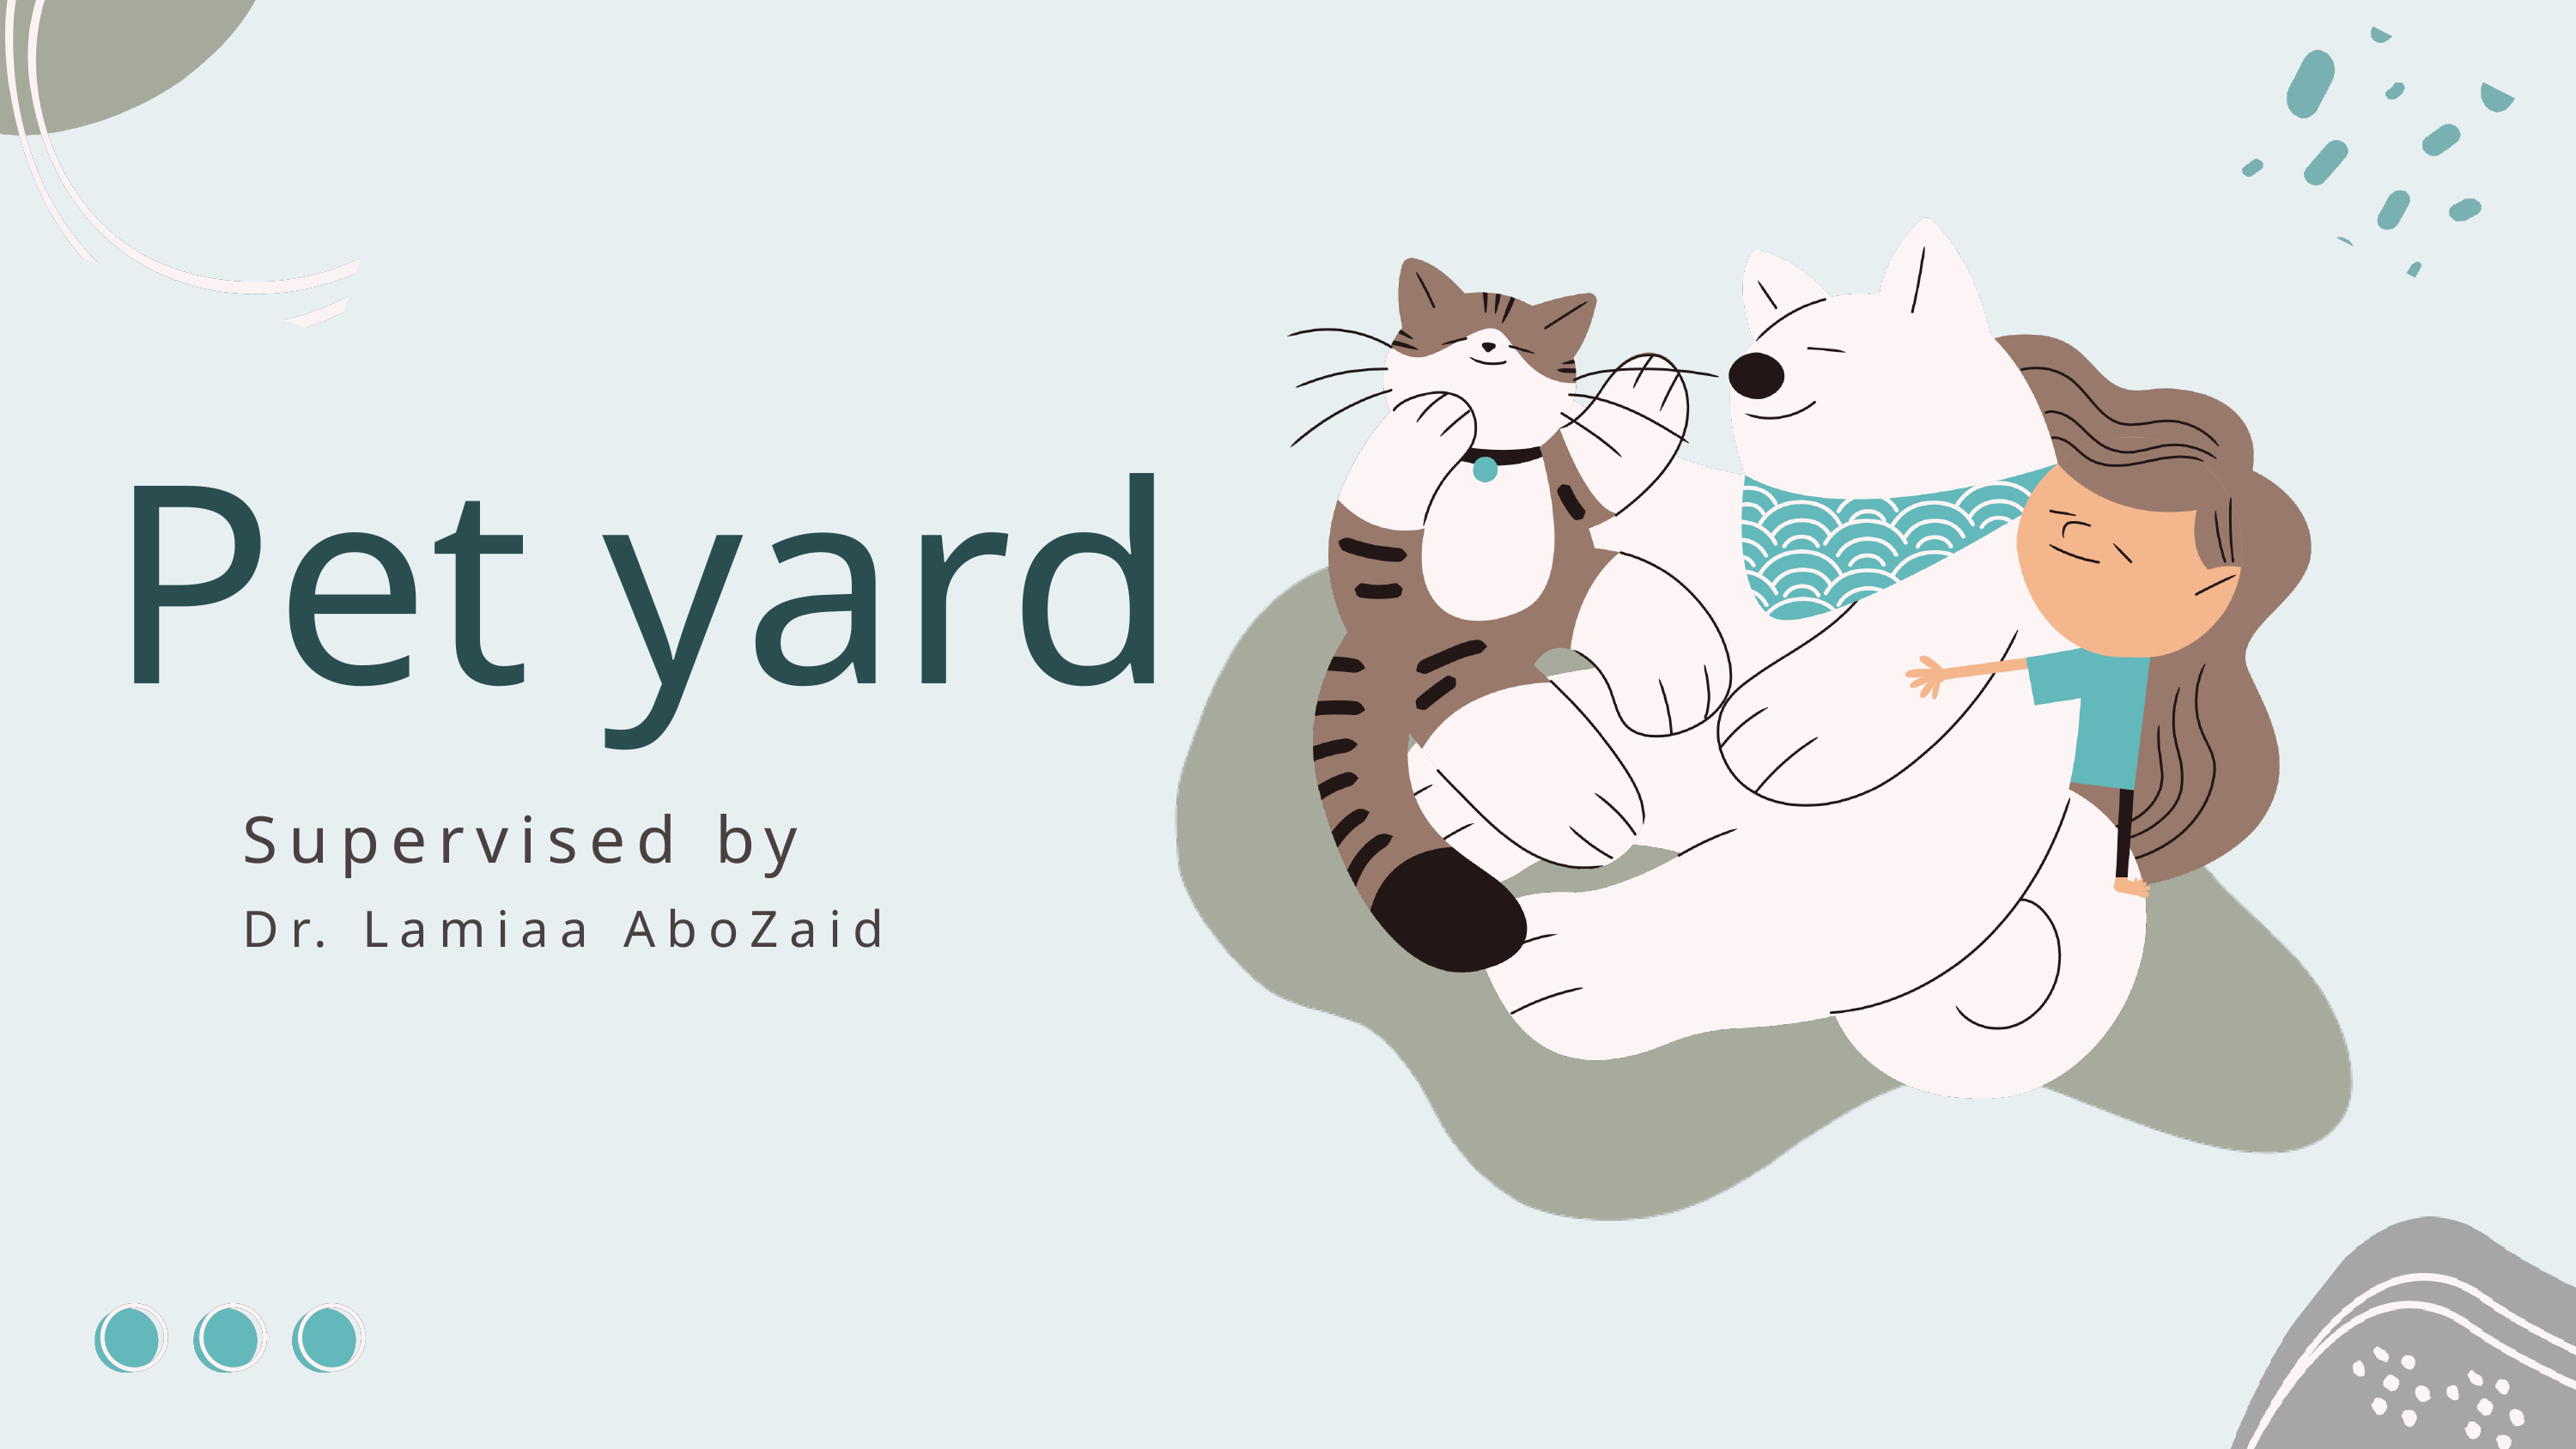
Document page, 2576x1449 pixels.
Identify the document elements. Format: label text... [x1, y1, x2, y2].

text_box Supervised by Dr. Lamiaa AboZaid [229, 788, 1751, 964]
text_box [2227, 0, 2533, 291]
text_box Pet yard [106, 464, 1236, 739]
text_box [2194, 1145, 2576, 1449]
text_box [1285, 216, 2312, 1099]
text_box [1174, 420, 2364, 1232]
text_box [94, 1303, 366, 1373]
text_box [0, 0, 440, 337]
